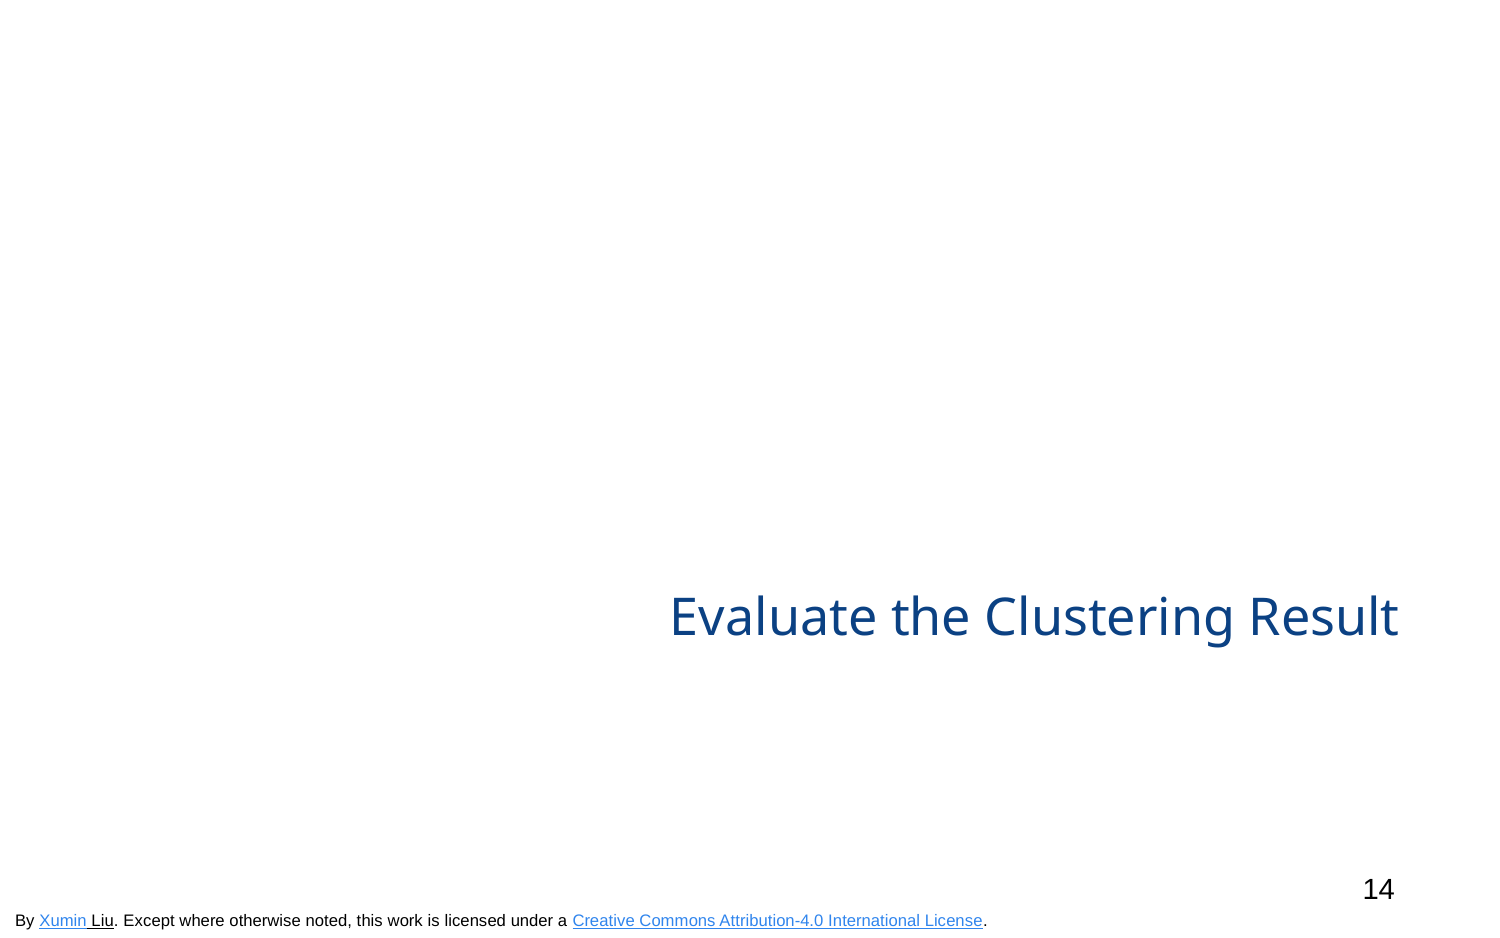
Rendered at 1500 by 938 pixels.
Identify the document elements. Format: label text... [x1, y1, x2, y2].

slide_number 14 [1347, 862, 1416, 913]
footer [80, 862, 1189, 920]
title Evaluate the Clustering Result [316, 364, 1416, 654]
